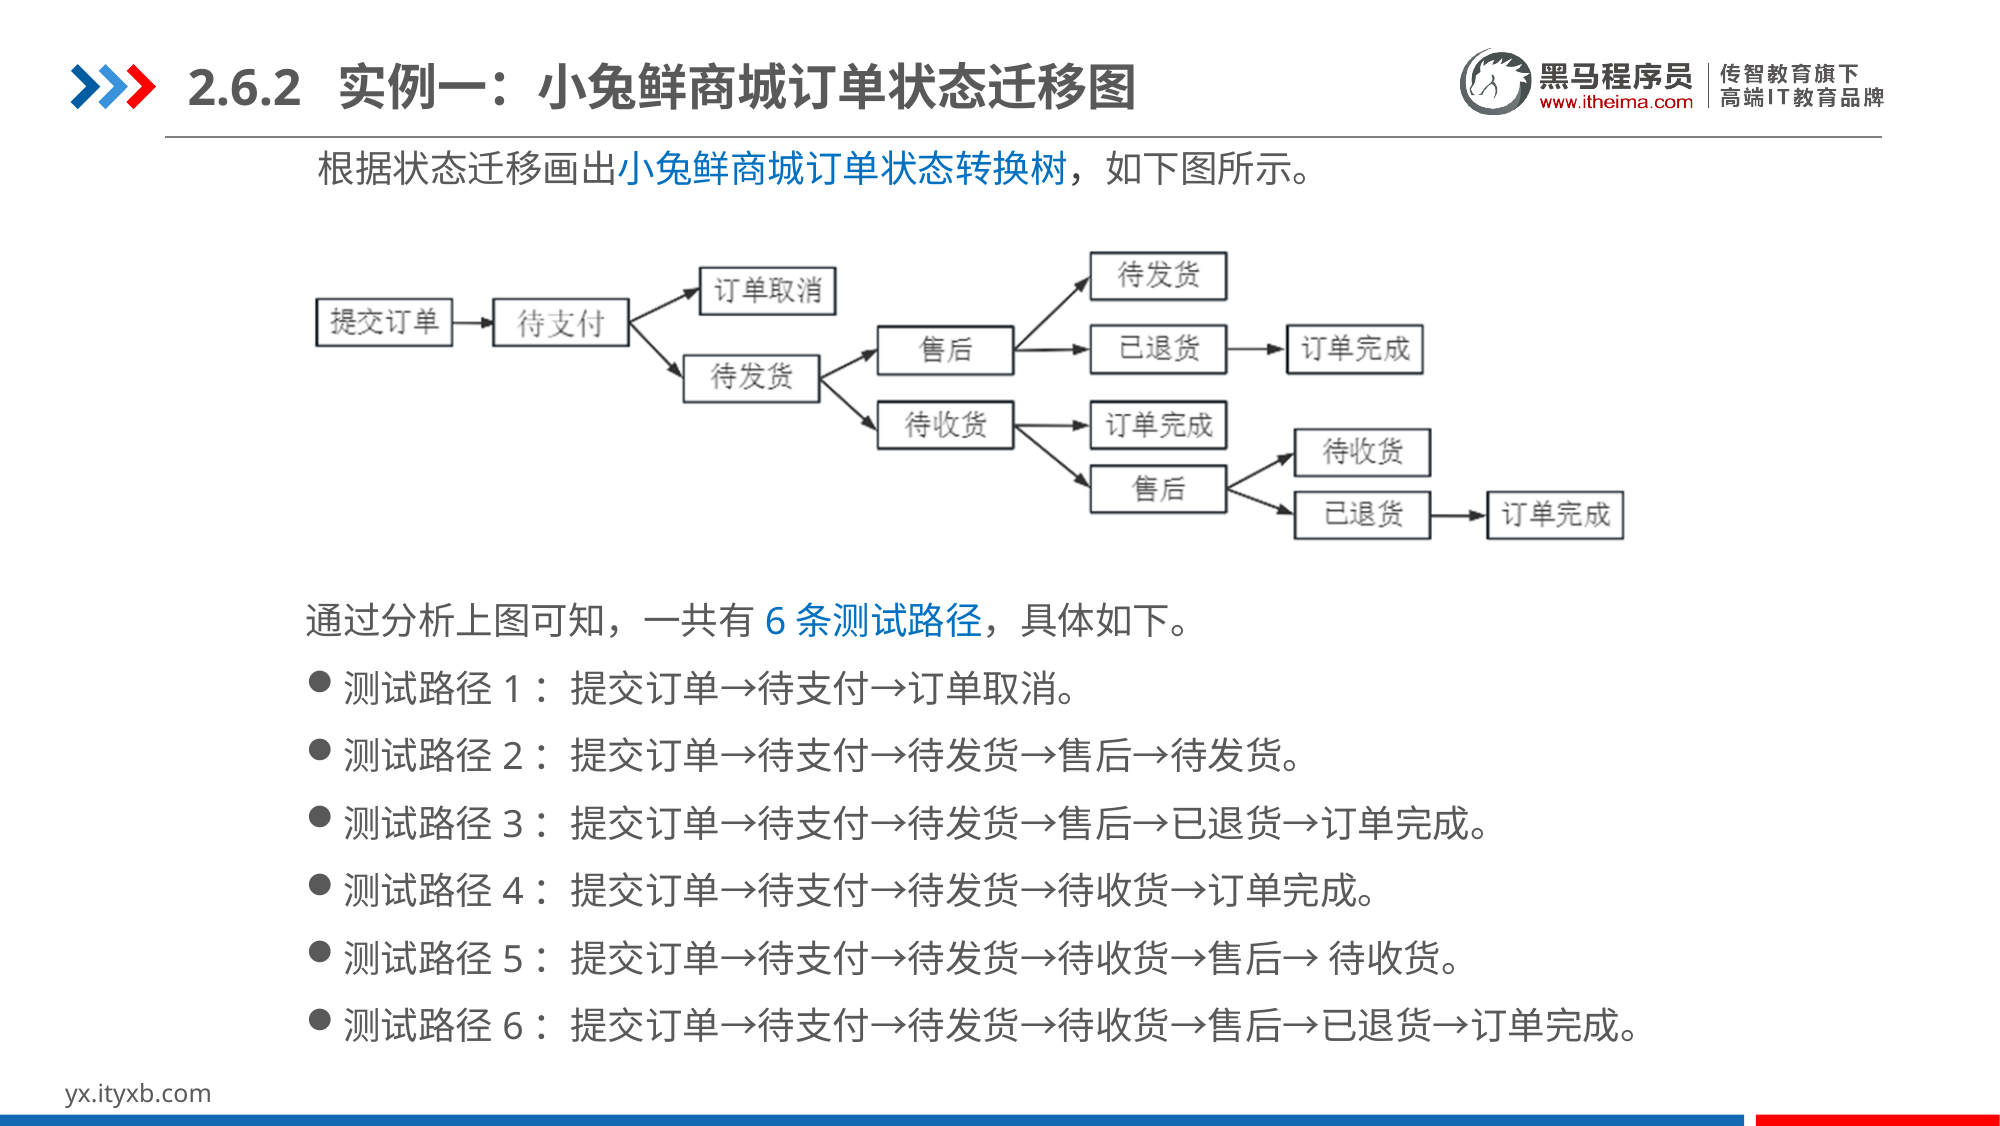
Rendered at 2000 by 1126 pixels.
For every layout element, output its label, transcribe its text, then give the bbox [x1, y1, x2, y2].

picture [1460, 48, 1887, 115]
text_box 2.6.2 实例一：小兔鲜商城订单状态迁移图 [187, 43, 1172, 127]
text_box 通过分析上图可知，一共有6条测试路径，具体如下。 测试路径1：提交订单→待支付→订单取消。 测试路径2：提交订单→待支付→待发货→售后→待发货。 测试路径3：提交订单→待支付→待发货→售后→已退货→订单完成。 测试路径4：提交订单→待支付→待发货→待收货→订单完成。 测试路径5：提交订单→待支付→待发货→待收货→售后→ 待收货。 测试路径6：提交订单→待支付→待发货→待收货→售后→已退货→订单完成。 [291, 567, 1773, 1055]
picture [314, 245, 1629, 559]
text_box 根据状态迁移画出小兔鲜商城订单状态转换树，如下图所示。 [303, 137, 1375, 197]
